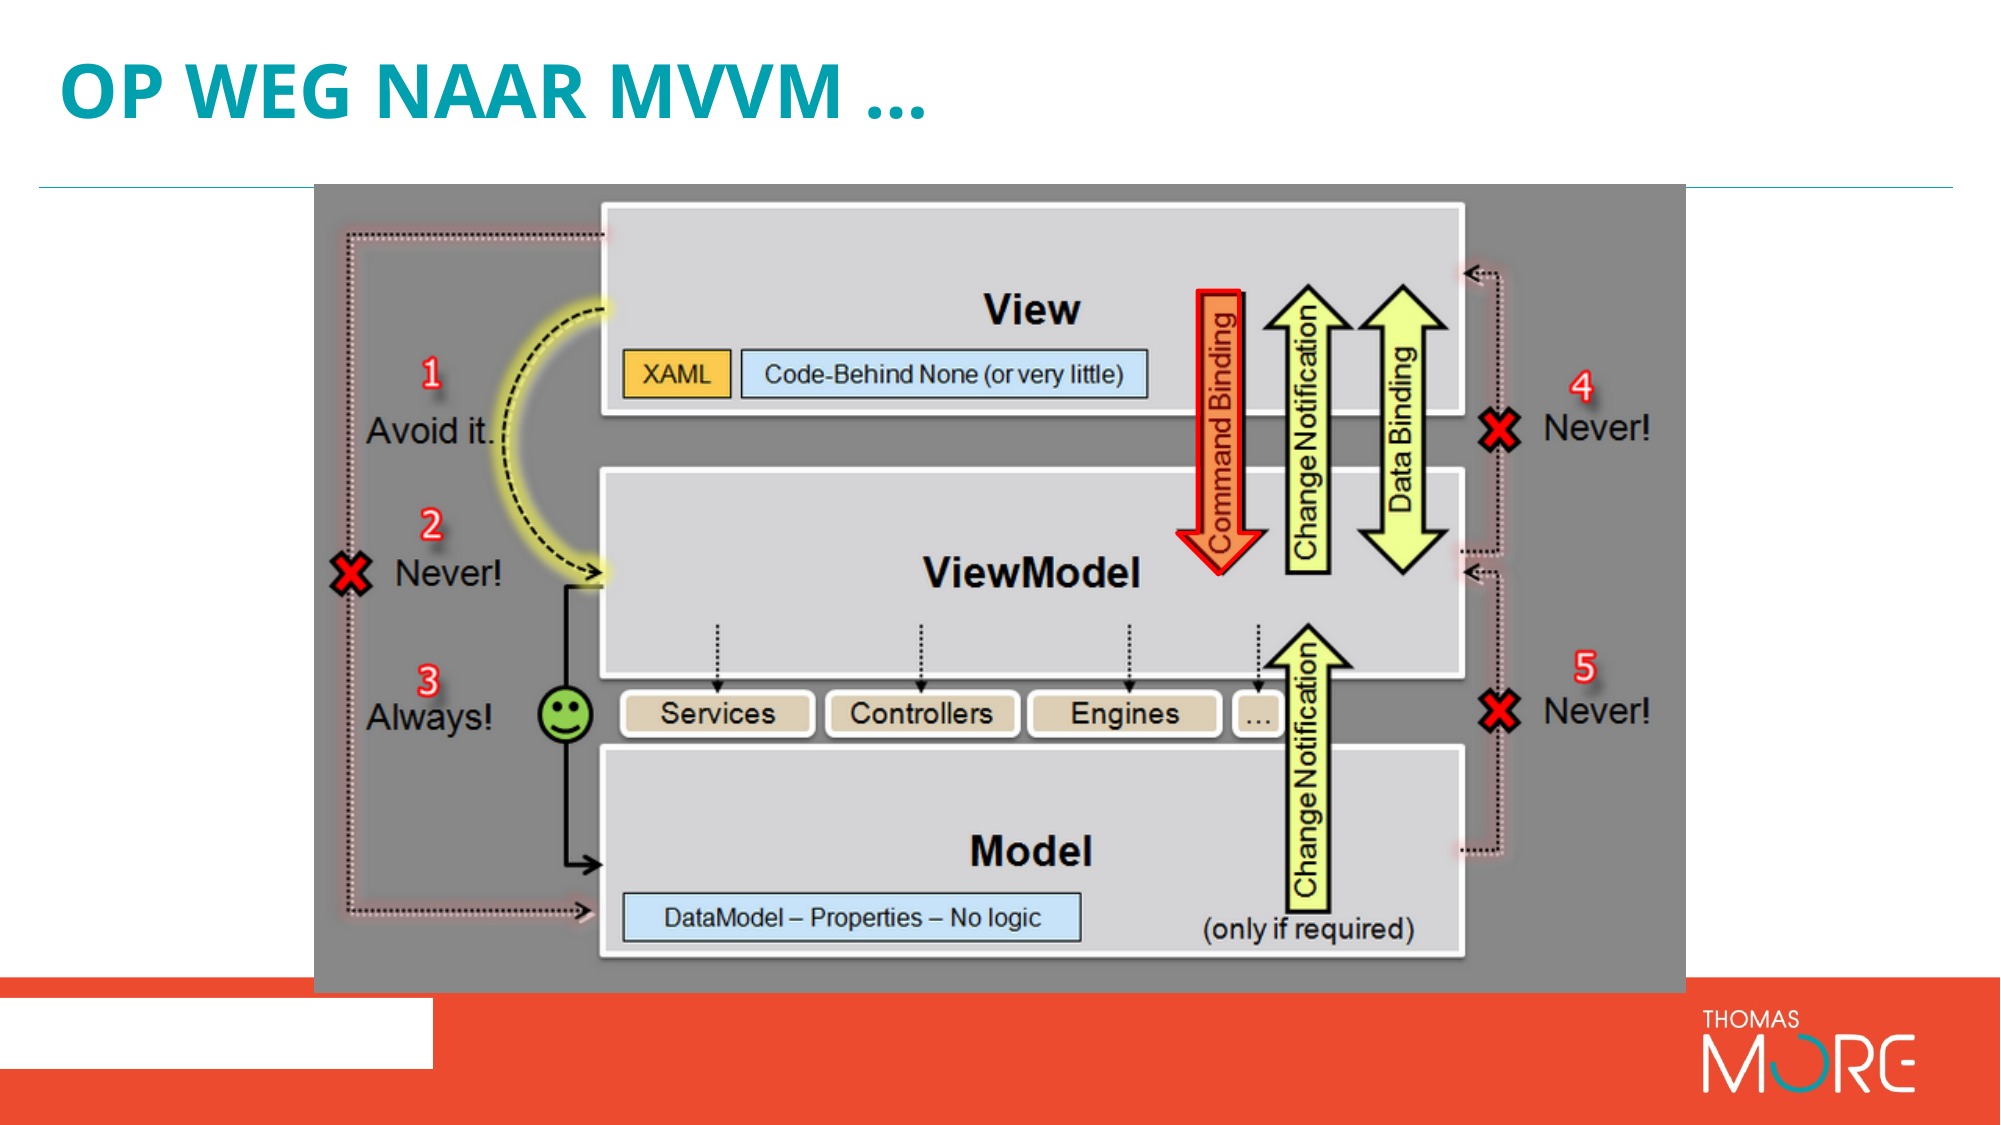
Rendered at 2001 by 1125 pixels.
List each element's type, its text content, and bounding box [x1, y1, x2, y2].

picture [314, 184, 1944, 1122]
title Op weg naar mvvm … [0, 0, 2000, 188]
